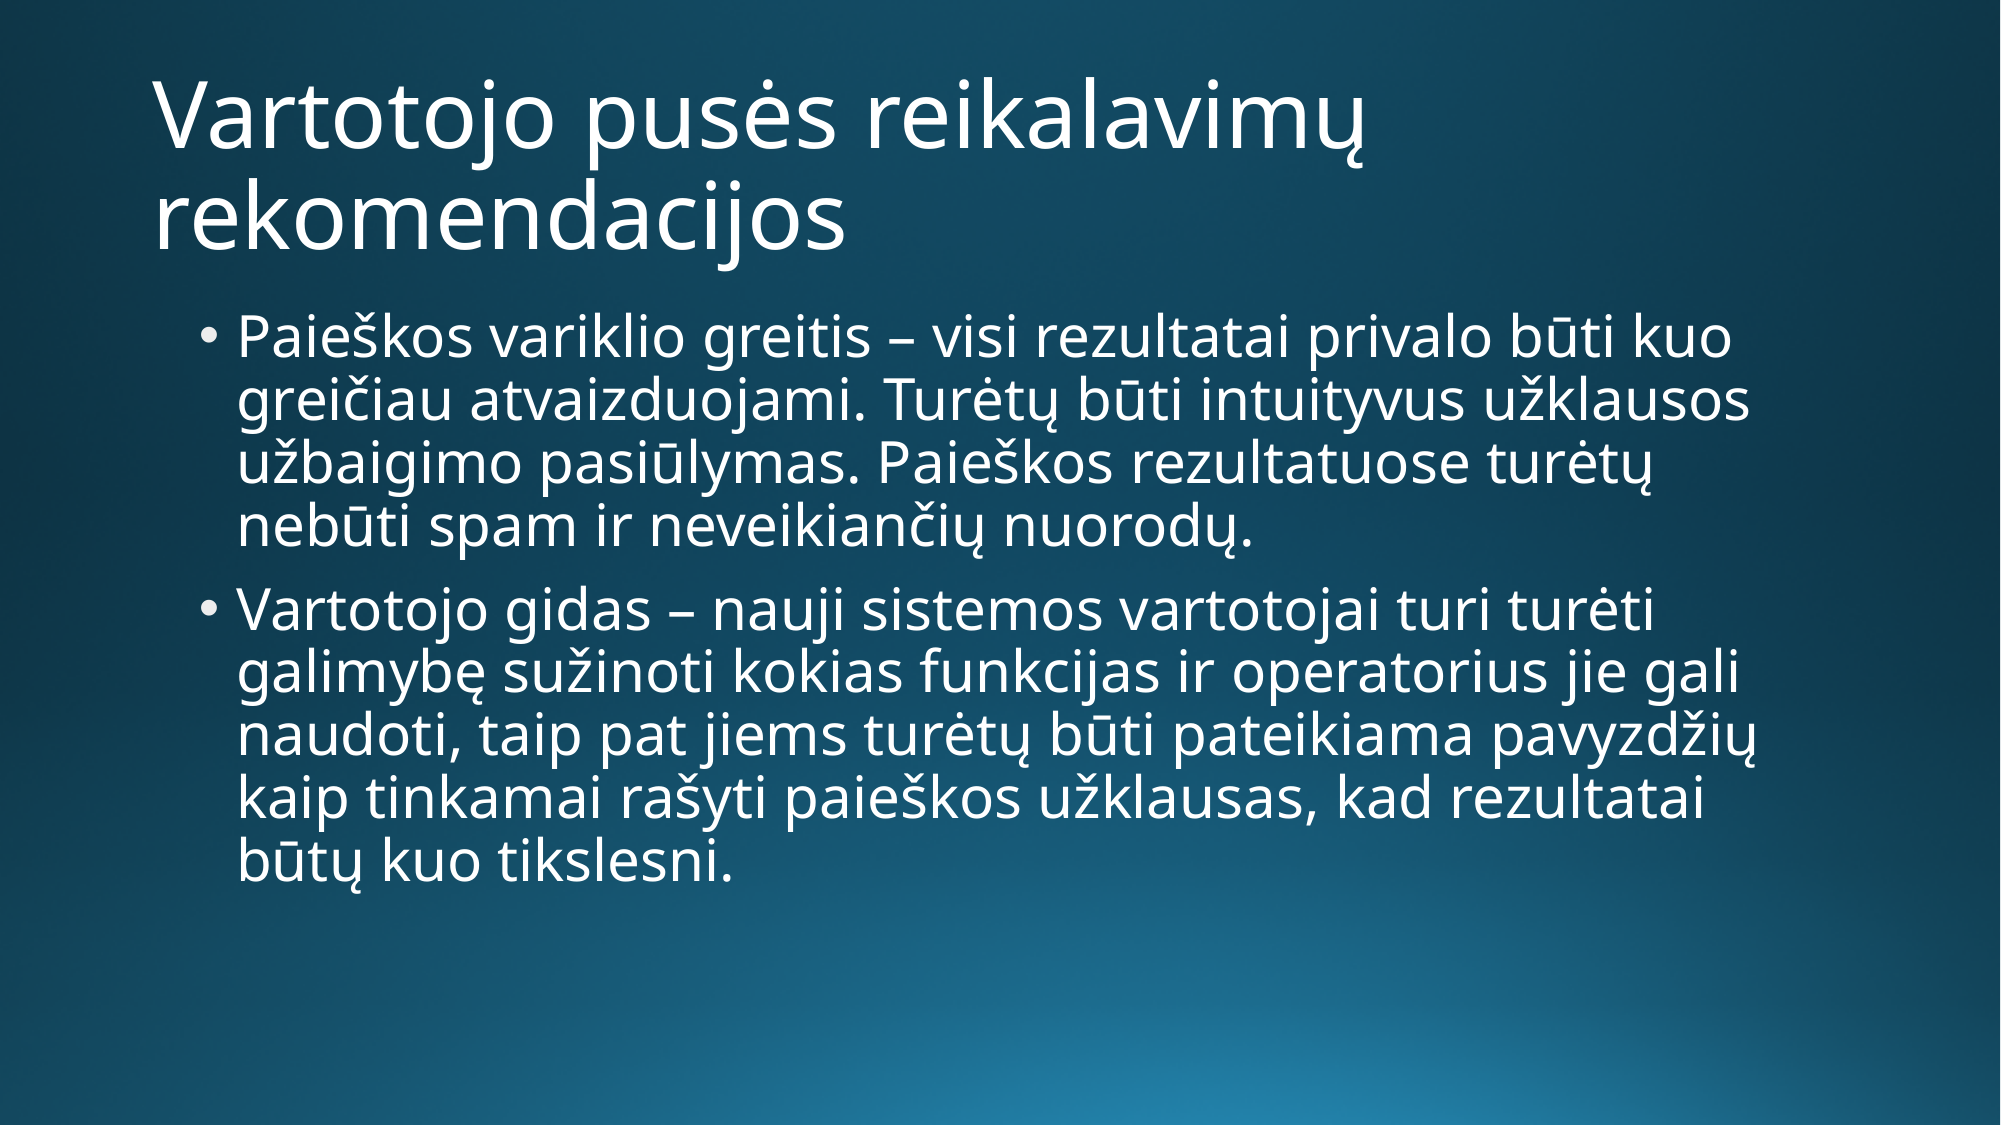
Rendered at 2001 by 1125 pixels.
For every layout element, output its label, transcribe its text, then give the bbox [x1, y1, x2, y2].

list Paieškos variklio greitis – visi rezultatai privalo būti kuo greičiau atvaizduojami. Turėtų būti intuityvus užklausos užbaigimo pasiūlymas. Paieškos rezultatuose turėtų nebūti spam ir neveikiančių nuorodų. Vartotojo gidas – nauji sistemos vartotojai turi turėti galimybę sužinoti kokias funkcijas ir operatorius jie gali naudoti, taip pat jiems turėtų būti pateikiama pavyzdžių kaip tinkamai rašyti paieškos užklausas, kad rezultatai būtų kuo tikslesni. [183, 299, 1863, 1014]
title Vartotojo pusės reikalavimų rekomendacijos [137, 59, 1863, 278]
picture [0, 0, 2001, 1125]
